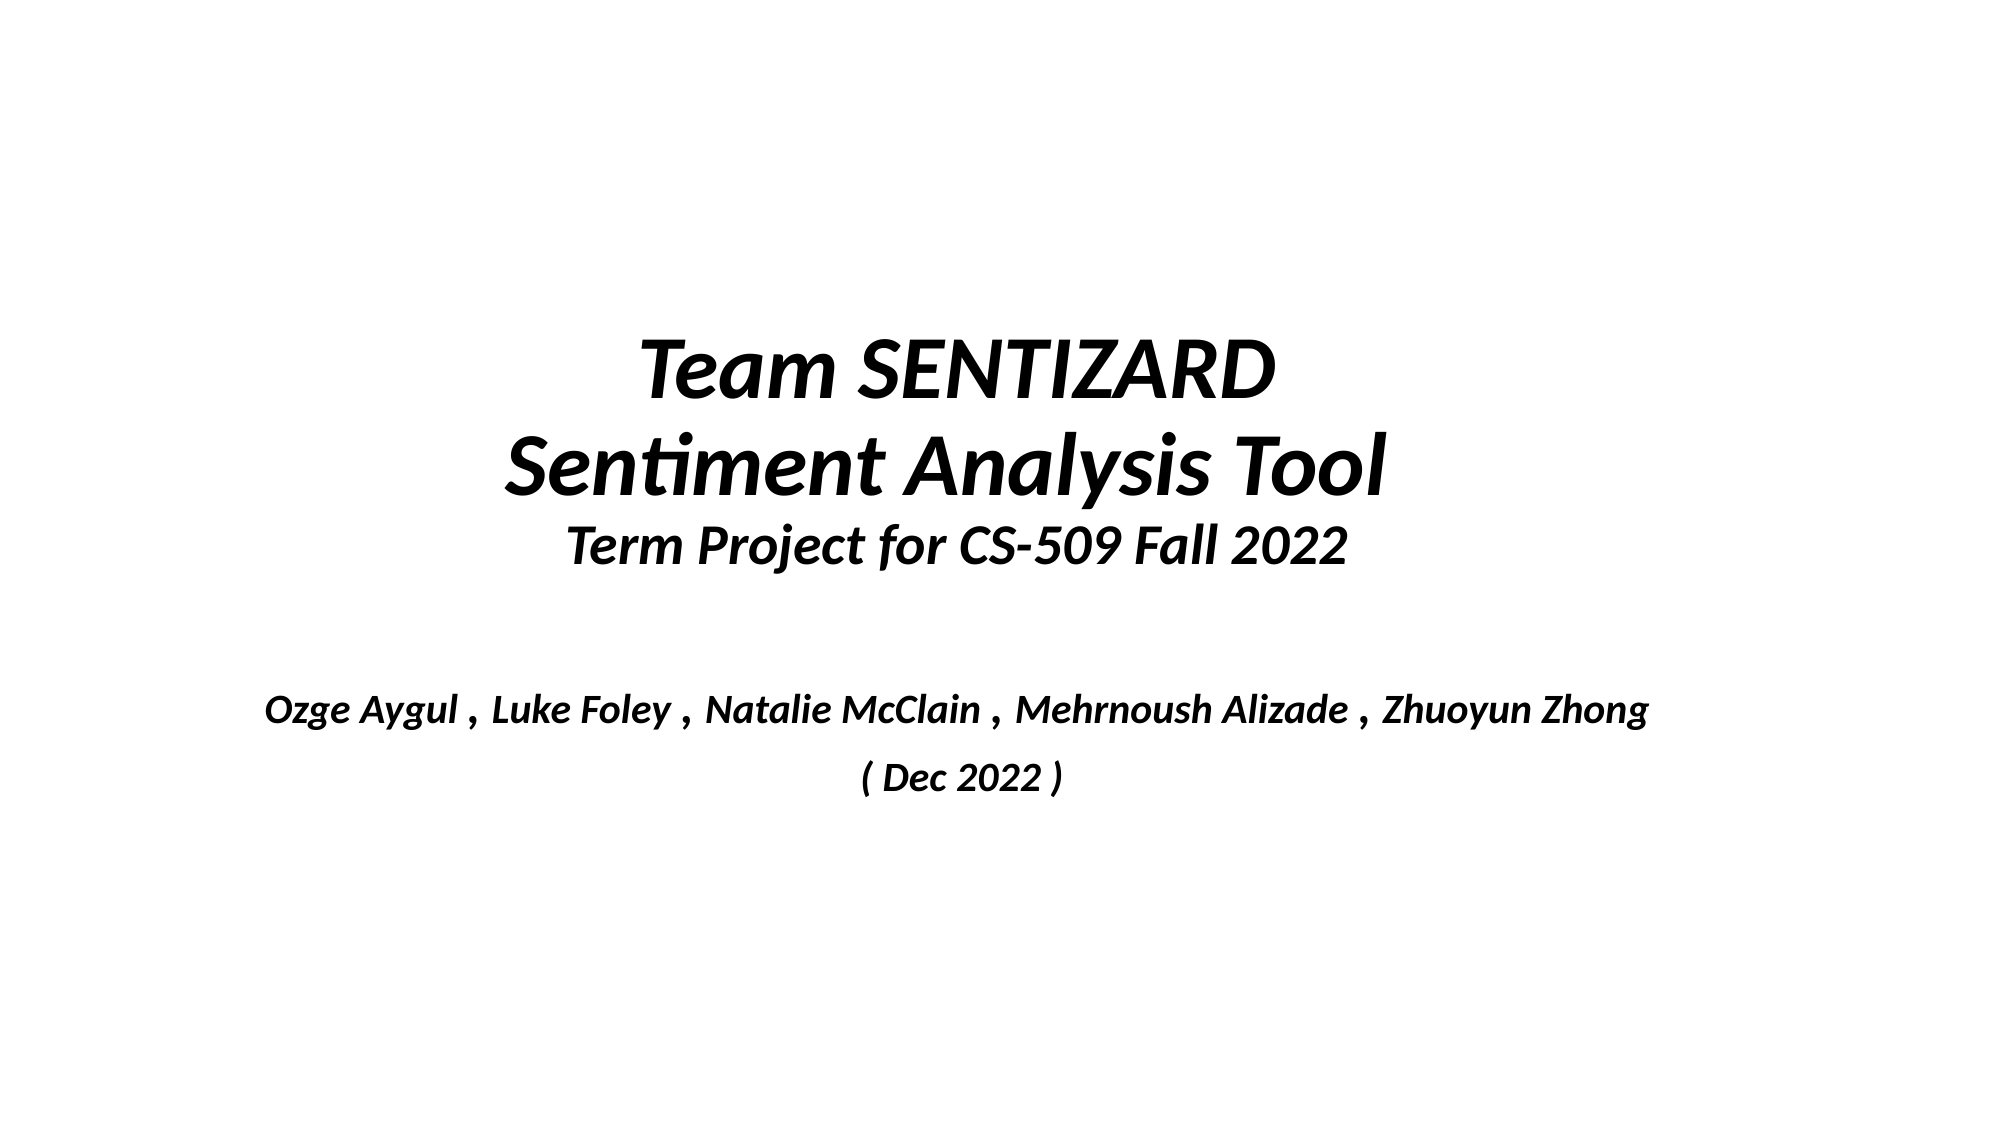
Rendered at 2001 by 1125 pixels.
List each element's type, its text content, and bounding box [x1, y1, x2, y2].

subtitle Ozge Aygul , Luke Foley , Natalie McClain , Mehrnoush Alizade , Zhuoyun Zhong ( Dec 2022 ) [121, 672, 1793, 945]
title Team SENTIZARD Sentiment Analysis Tool Term Project for CS-509 Fall 2022 [164, 112, 1750, 672]
